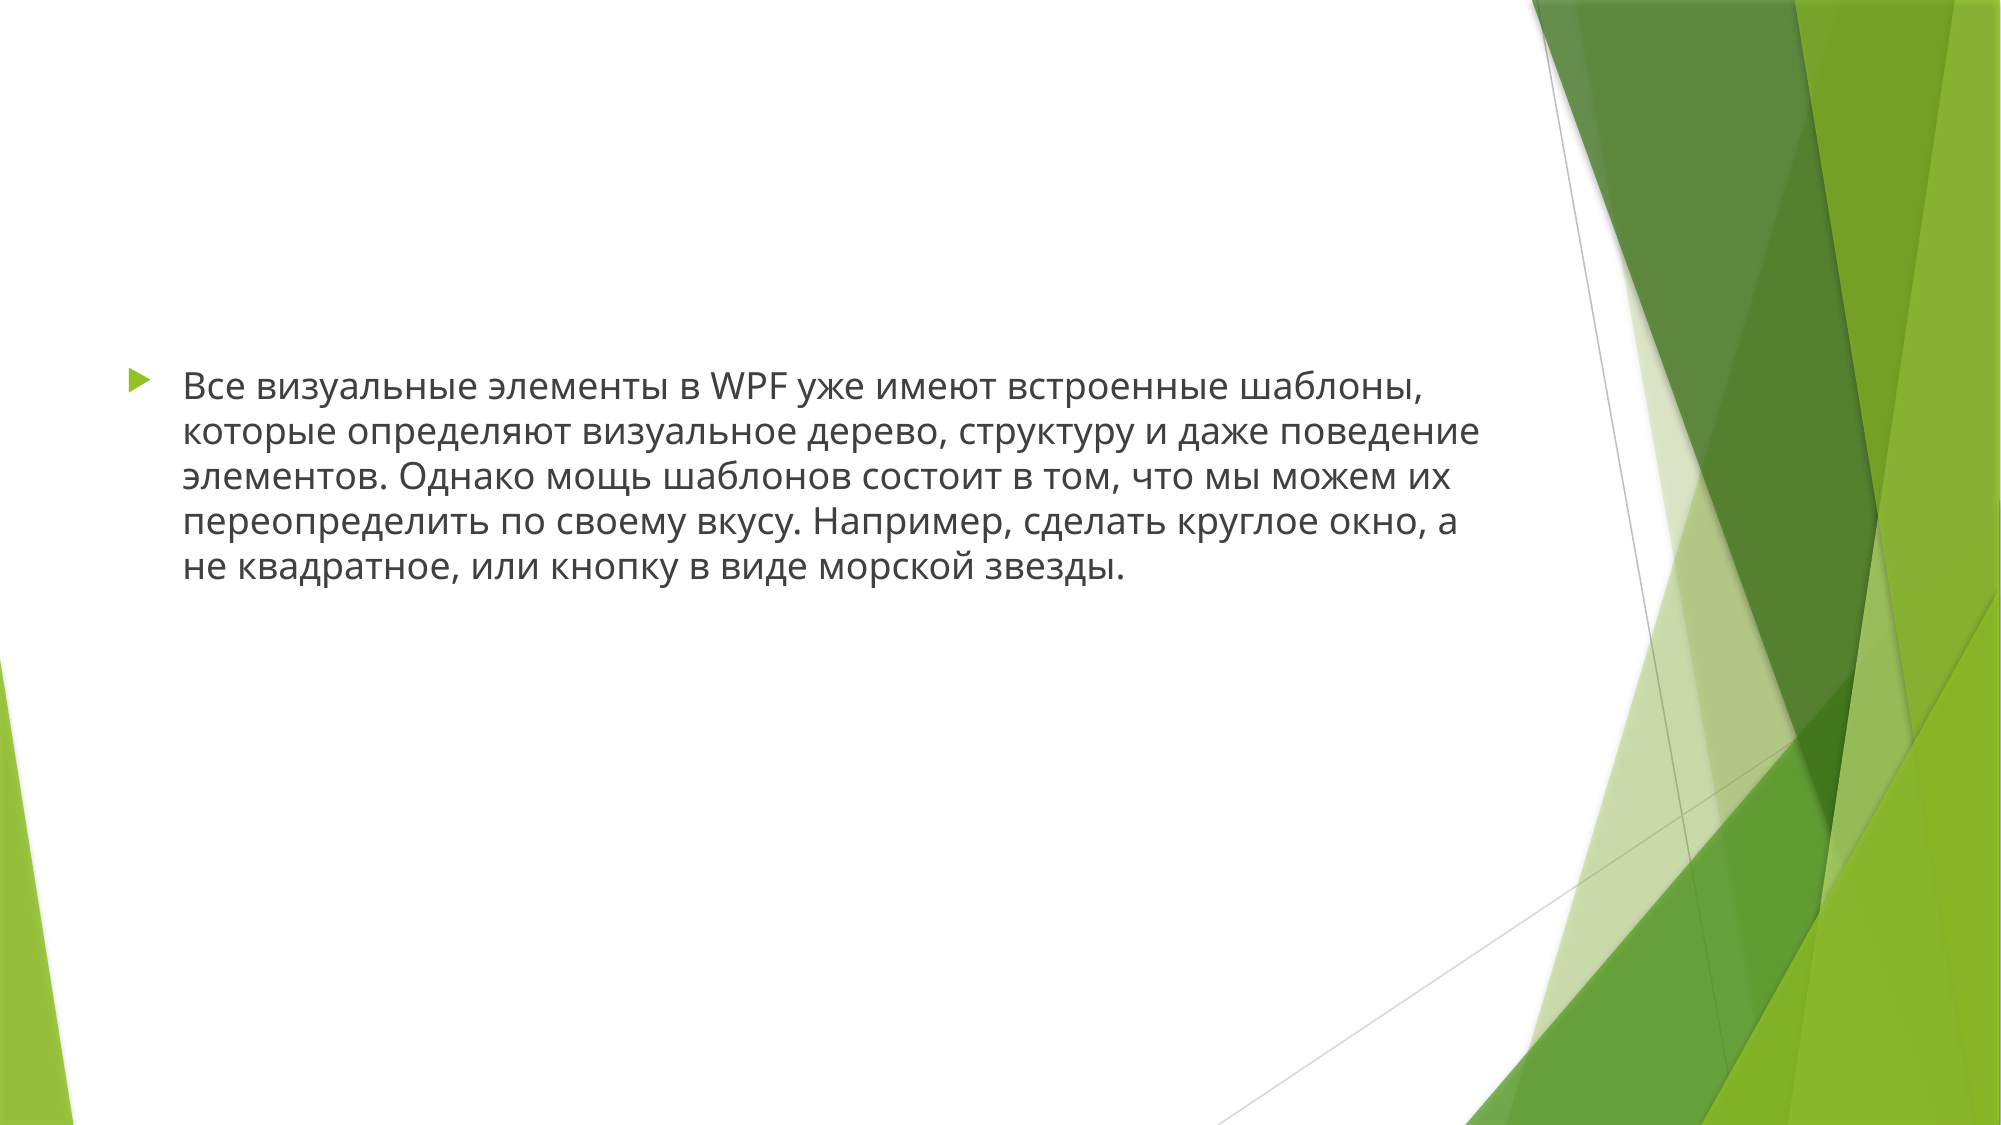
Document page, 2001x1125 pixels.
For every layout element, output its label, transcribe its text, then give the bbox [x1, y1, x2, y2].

list Все визуальные элементы в WPF уже имеют встроенные шаблоны, которые определяют визуальное дерево, структуру и даже поведение элементов. Однако мощь шаблонов состоит в том, что мы можем их переопределить по своему вкусу. Например, сделать круглое окно, а не квадратное, или кнопку в виде морской звезды. [111, 354, 1522, 992]
